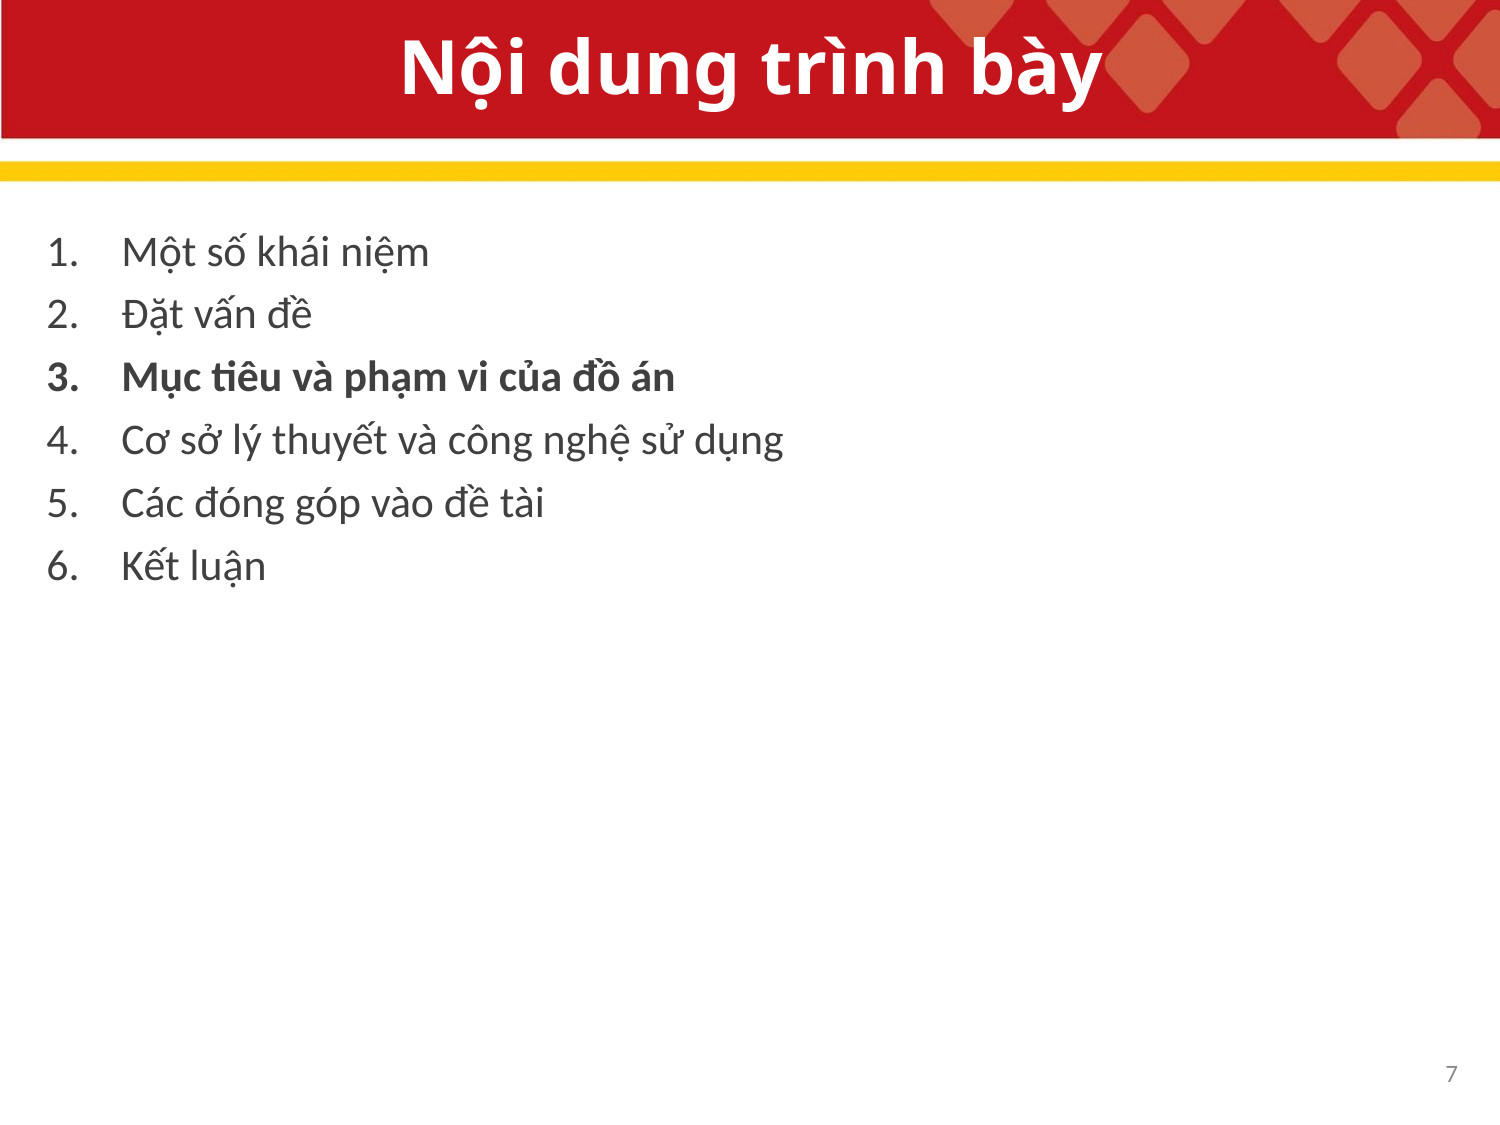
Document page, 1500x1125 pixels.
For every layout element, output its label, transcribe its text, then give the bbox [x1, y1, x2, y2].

picture [0, 0, 1500, 1125]
title Nội dung trình bày [31, 0, 1471, 141]
slide_number 6 [1059, 1042, 1474, 1103]
list Một số khái niệm Đặt vấn đề Mục tiêu và phạm vi của đồ án Cơ sở lý thuyết và công nghệ sử dụng Các đóng góp vào đề tài Kết luận [31, 220, 1471, 1025]
